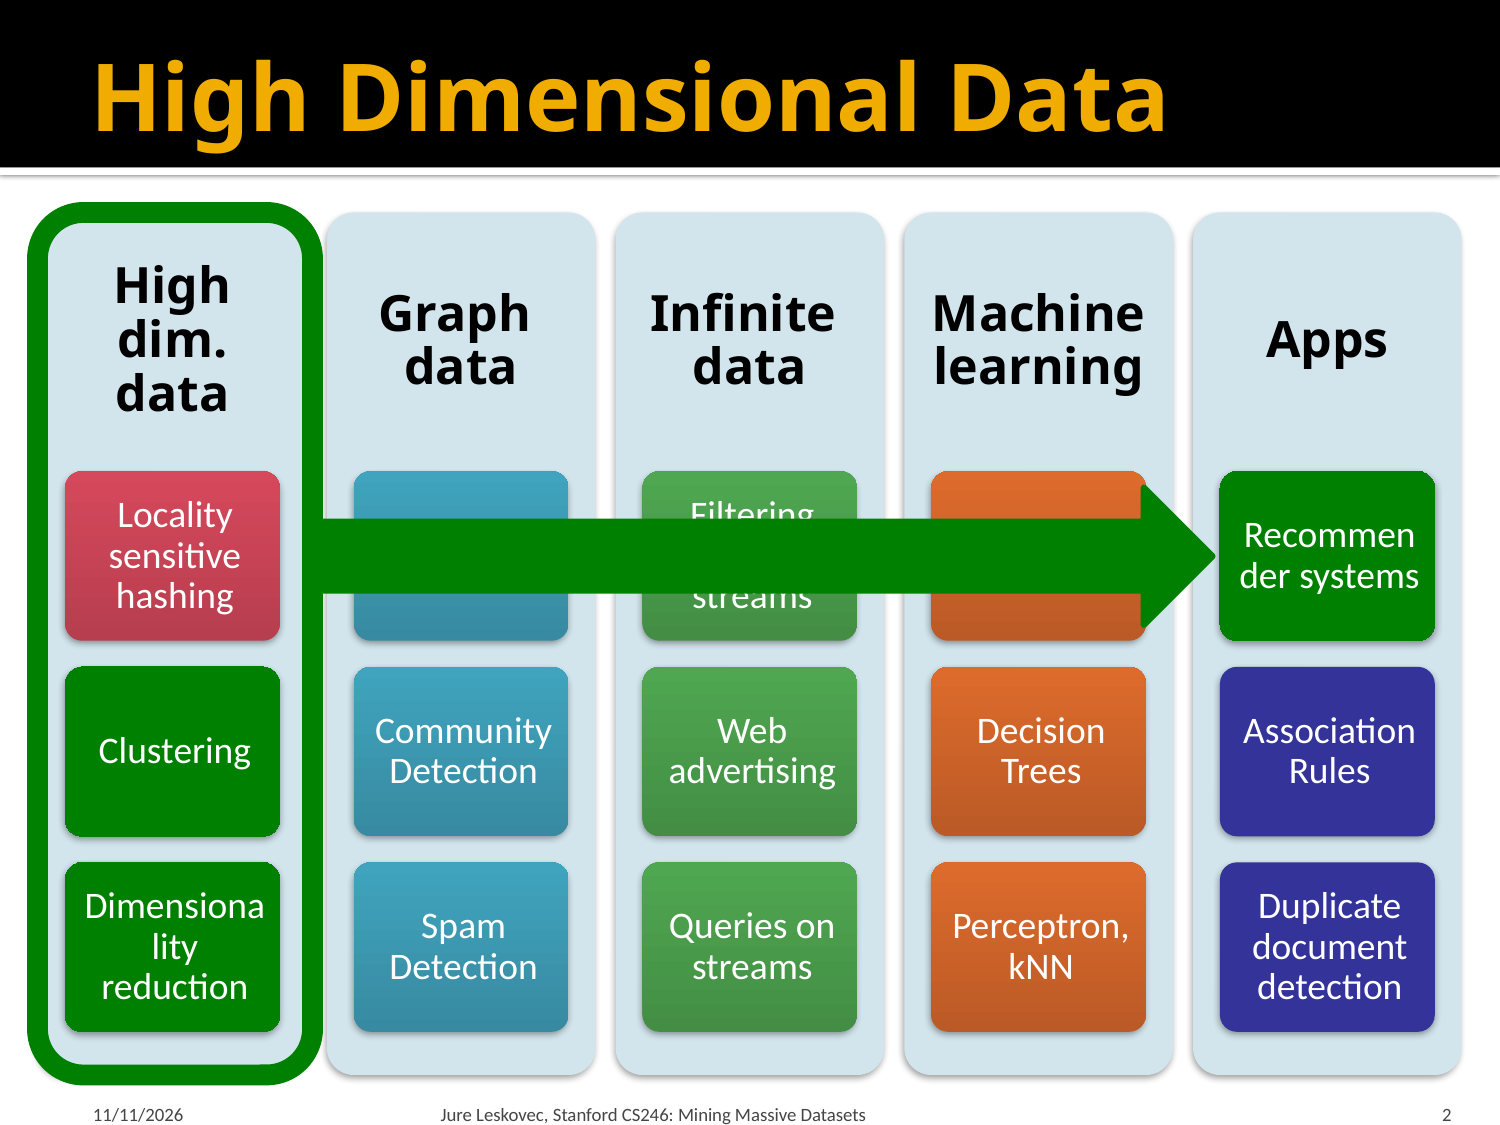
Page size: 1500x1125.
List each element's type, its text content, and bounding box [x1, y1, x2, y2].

slide_number 2 [1345, 1082, 1467, 1125]
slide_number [75, 1085, 425, 1125]
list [37, 212, 1463, 1075]
footer Jure Leskovec, Stanford CS246: Mining Massive Datasets [433, 1085, 1337, 1125]
title High Dimensional Data [75, 12, 1425, 175]
